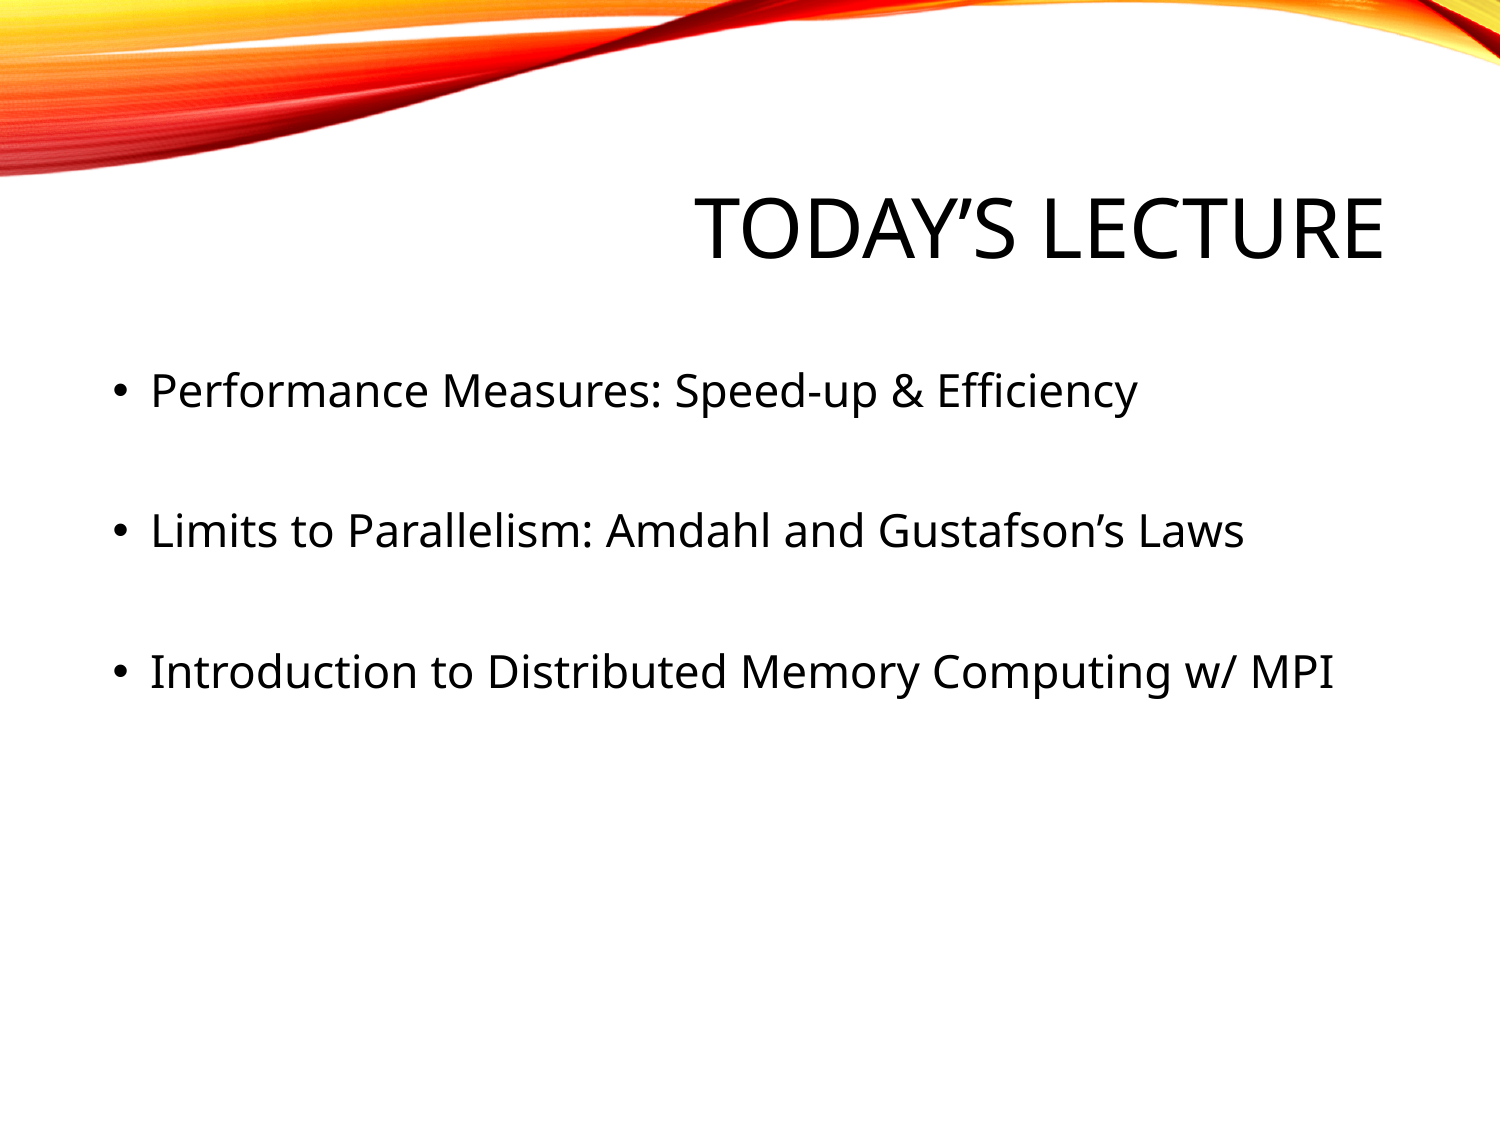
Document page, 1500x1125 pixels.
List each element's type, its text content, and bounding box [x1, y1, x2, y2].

picture [0, 0, 1500, 178]
list Performance Measures: Speed-up & Efficiency Limits to Parallelism: Amdahl and Gustafson’s Laws Introduction to Distributed Memory Computing w/ MPI [97, 360, 1403, 1028]
title Today’s lecture [356, 125, 1403, 338]
